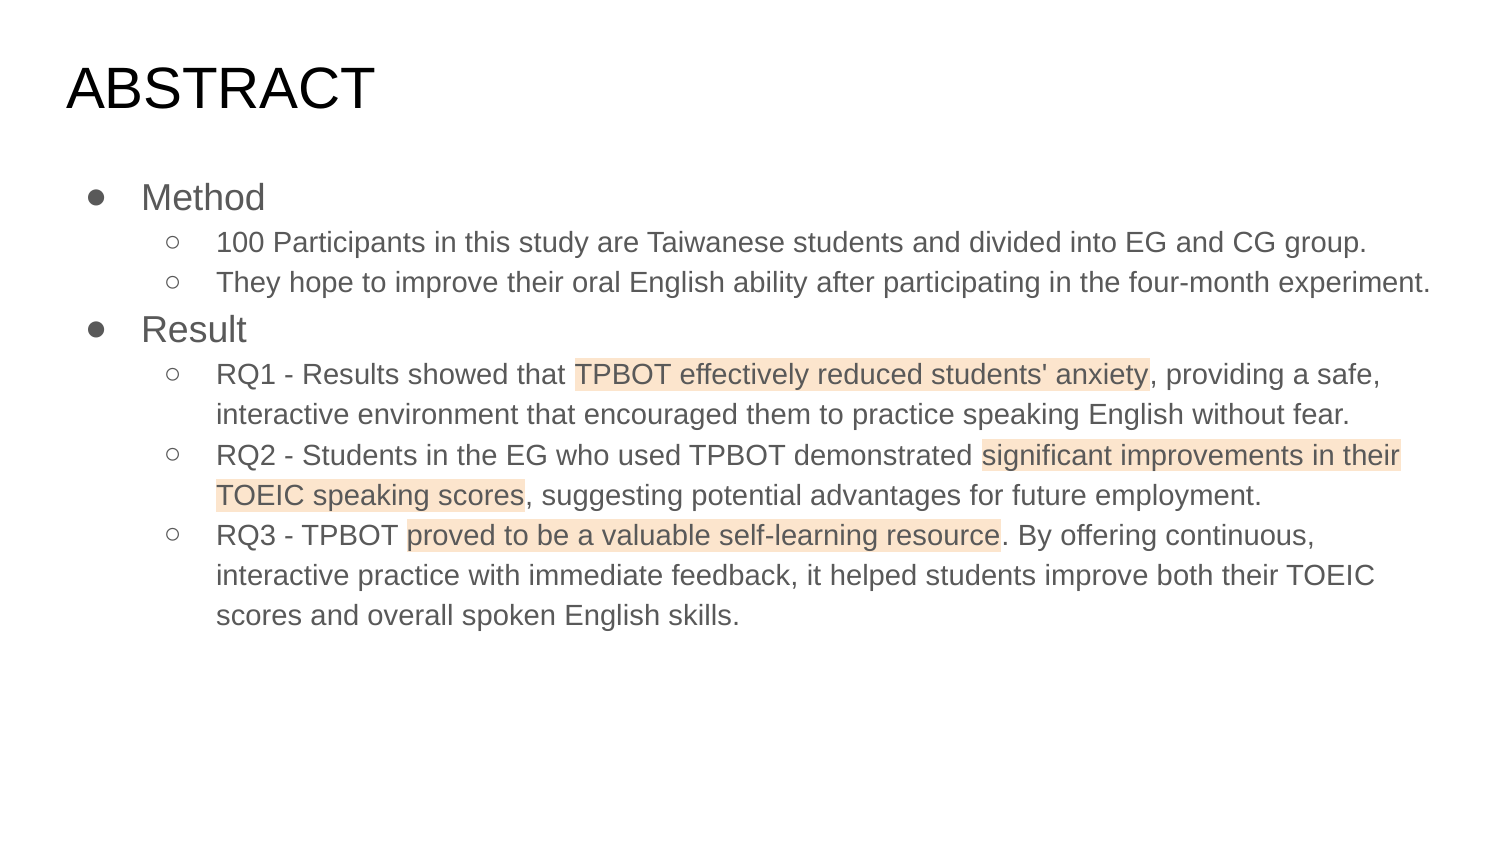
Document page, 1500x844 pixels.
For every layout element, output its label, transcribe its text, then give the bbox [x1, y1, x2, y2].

title ABSTRACT [51, 35, 1449, 130]
list Method 100 Participants in this study are Taiwanese students and divided into EG and CG group. They hope to improve their oral English ability after participating in the four-month experiment. Result RQ1 - Results showed that TPBOT effectively reduced students' anxiety, providing a safe, interactive environment that encouraged them to practice speaking English without fear. RQ2 - Students in the EG who used TPBOT demonstrated significant improvements in their TOEIC speaking scores, suggesting potential advantages for future employment. RQ3 - TPBOT proved to be a valuable self-learning resource. By offering continuous, interactive practice with immediate feedback, it helped students improve both their TOEIC scores and overall spoken English skills. [51, 151, 1449, 712]
